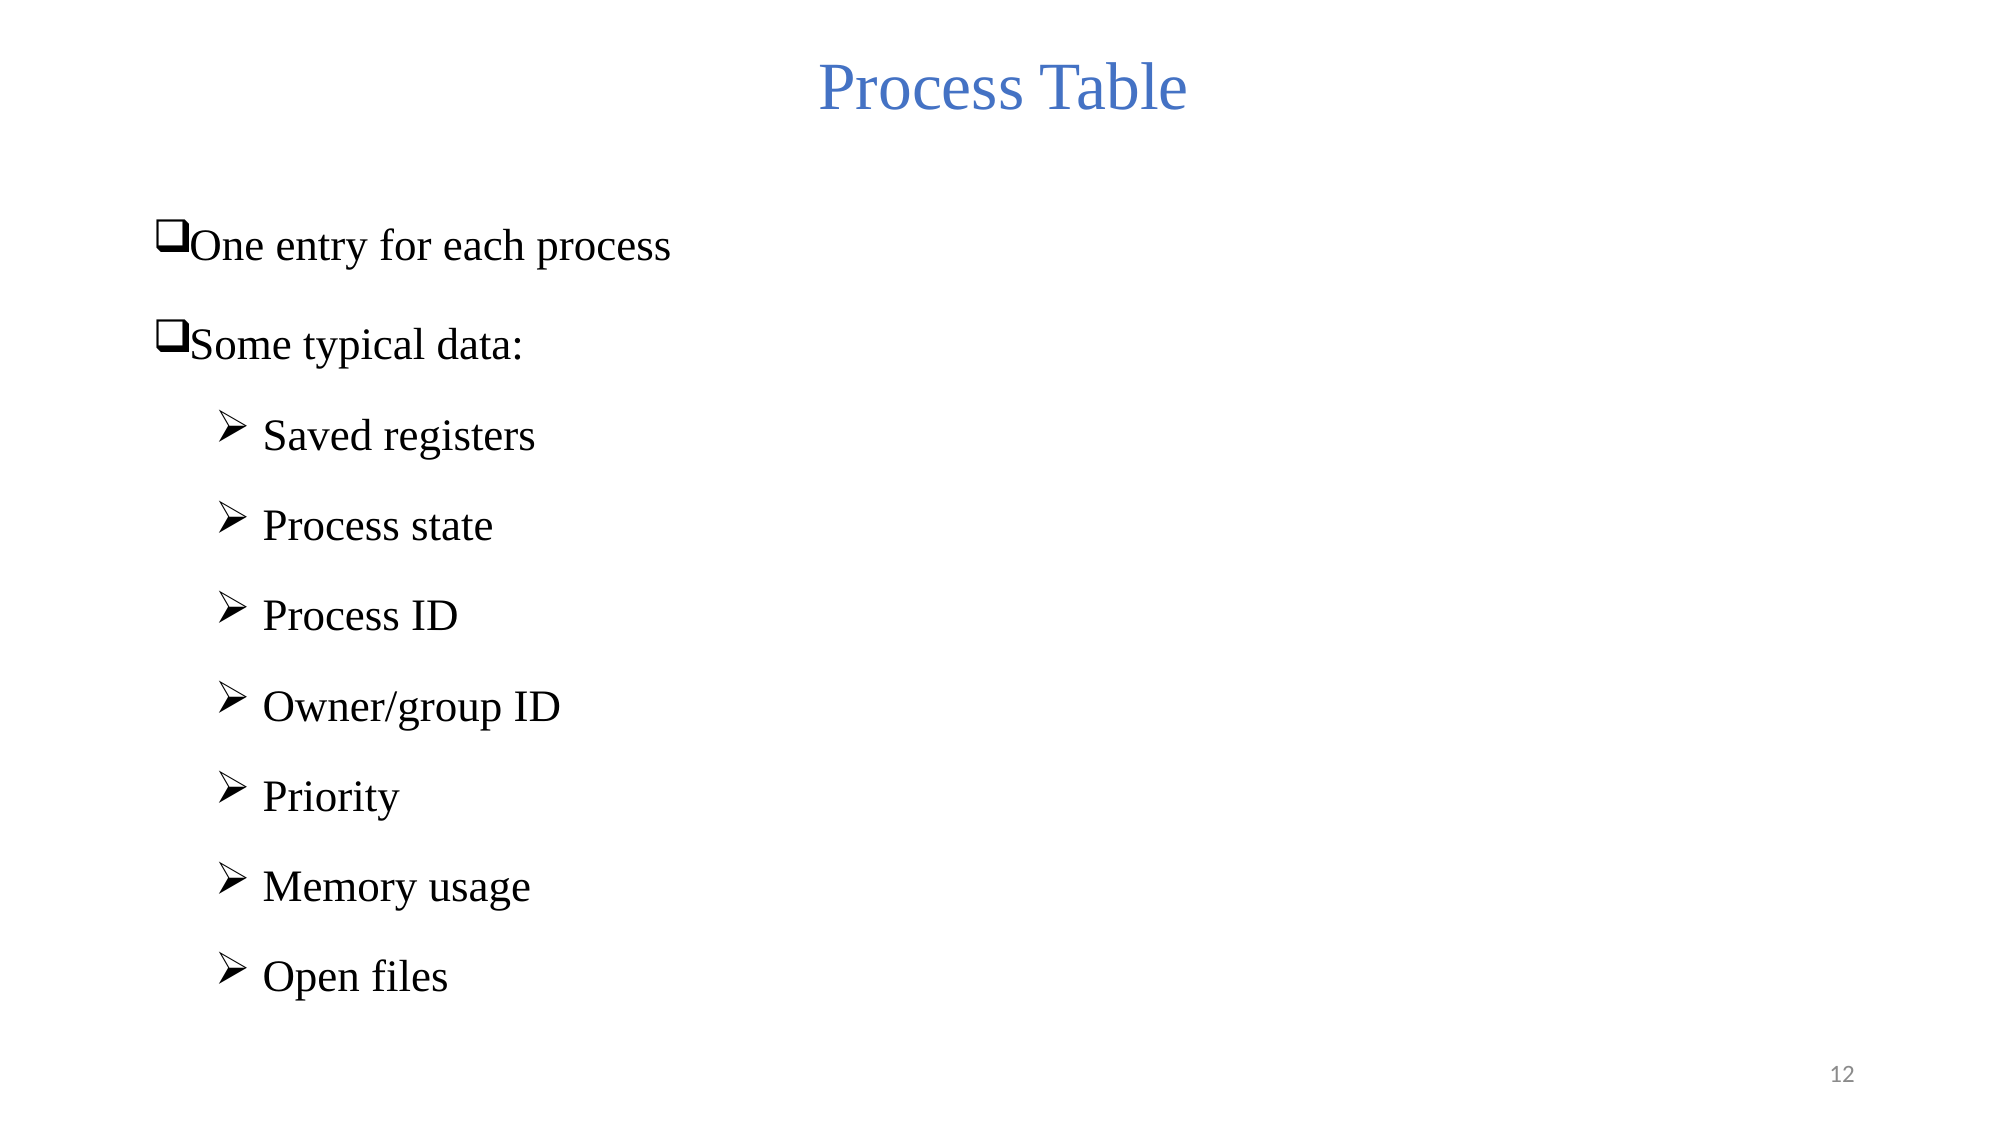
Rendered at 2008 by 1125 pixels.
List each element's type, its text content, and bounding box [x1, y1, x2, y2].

slide_number 12 [1418, 1042, 1870, 1103]
title Process Table [138, 43, 1870, 133]
list One entry for each process Some typical data: Saved registers Process state Process ID Owner/group ID Priority Memory usage Open files [138, 180, 1870, 1014]
